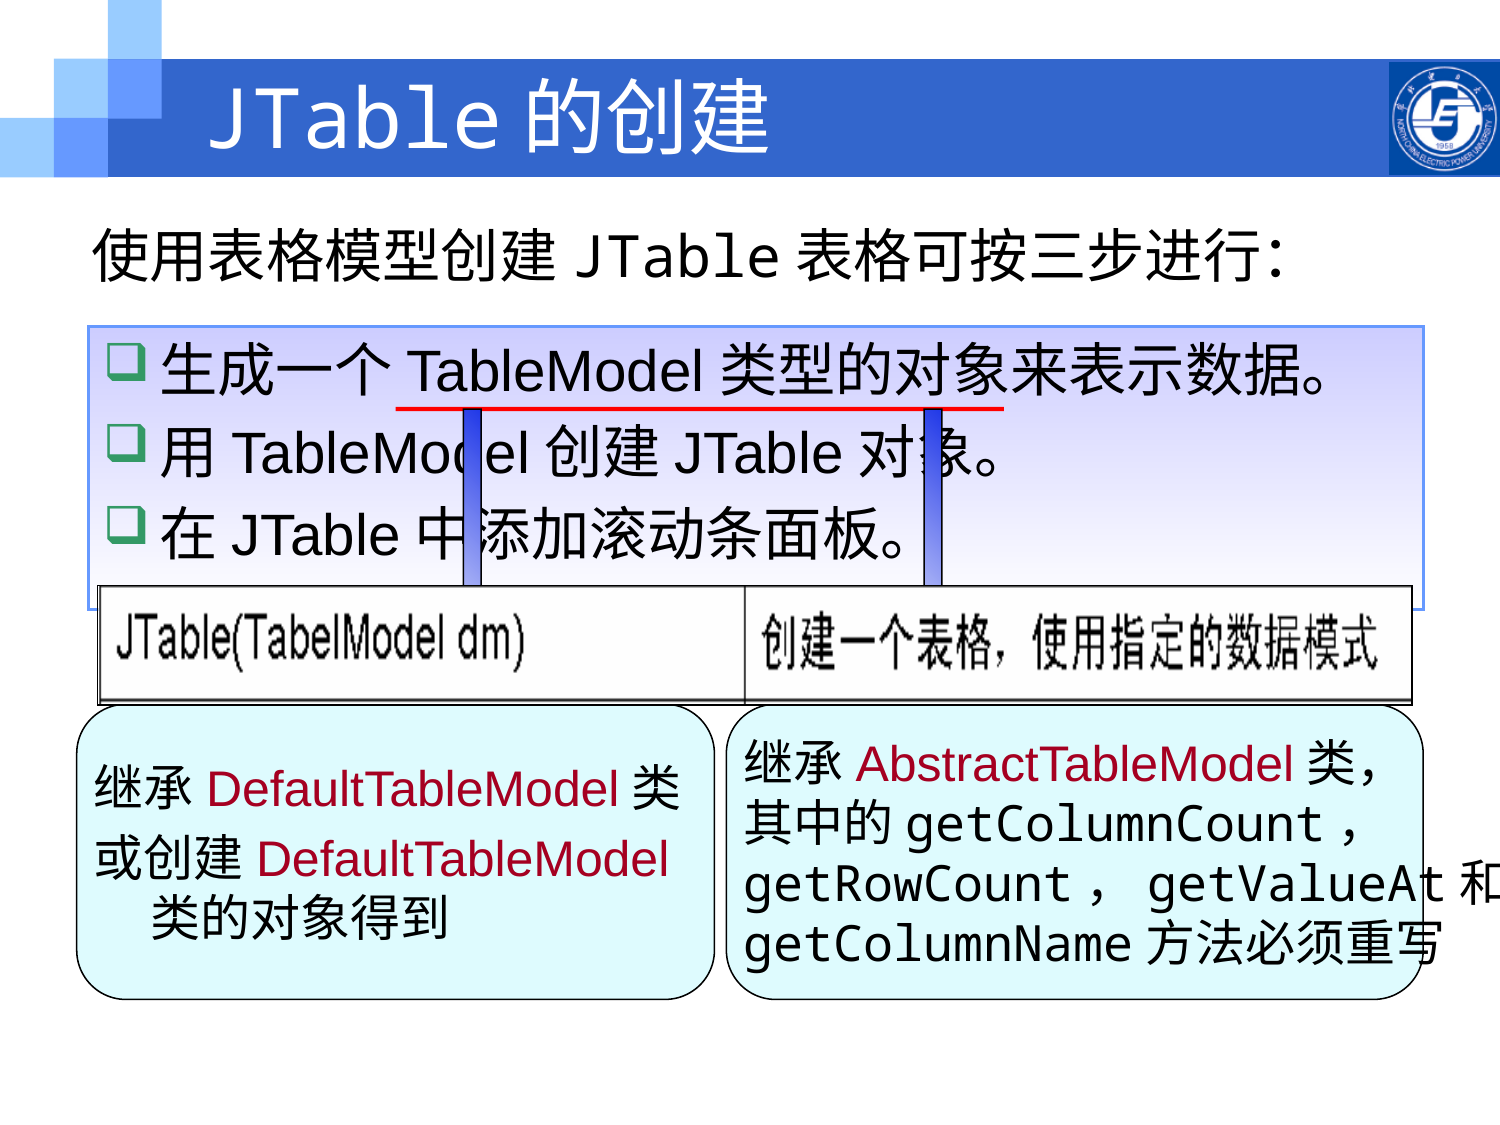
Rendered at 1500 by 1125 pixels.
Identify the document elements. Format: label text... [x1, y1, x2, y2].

picture [1389, 62, 1500, 175]
text_box [463, 409, 482, 585]
text_box 生成一个TableModel类型的对象来表示数据。 用TableModel创建JTable对象。 在JTable中添加滚动条面板。 [88, 326, 1424, 610]
text_box 使用表格模型创建JTable表格可按三步进行： [88, 217, 1465, 291]
text_box 继承DefaultTableModel类 或创建DefaultTableModel 类的对象得到 [76, 706, 715, 1000]
picture [98, 586, 1412, 705]
text_box [924, 409, 942, 585]
title JTable的创建 [187, 75, 1400, 155]
text_box 继承AbstractTableModel类， 其中的getColumnCount， getRowCount，getValueAt和 getColumnName方法必须重写 [726, 706, 1424, 1000]
